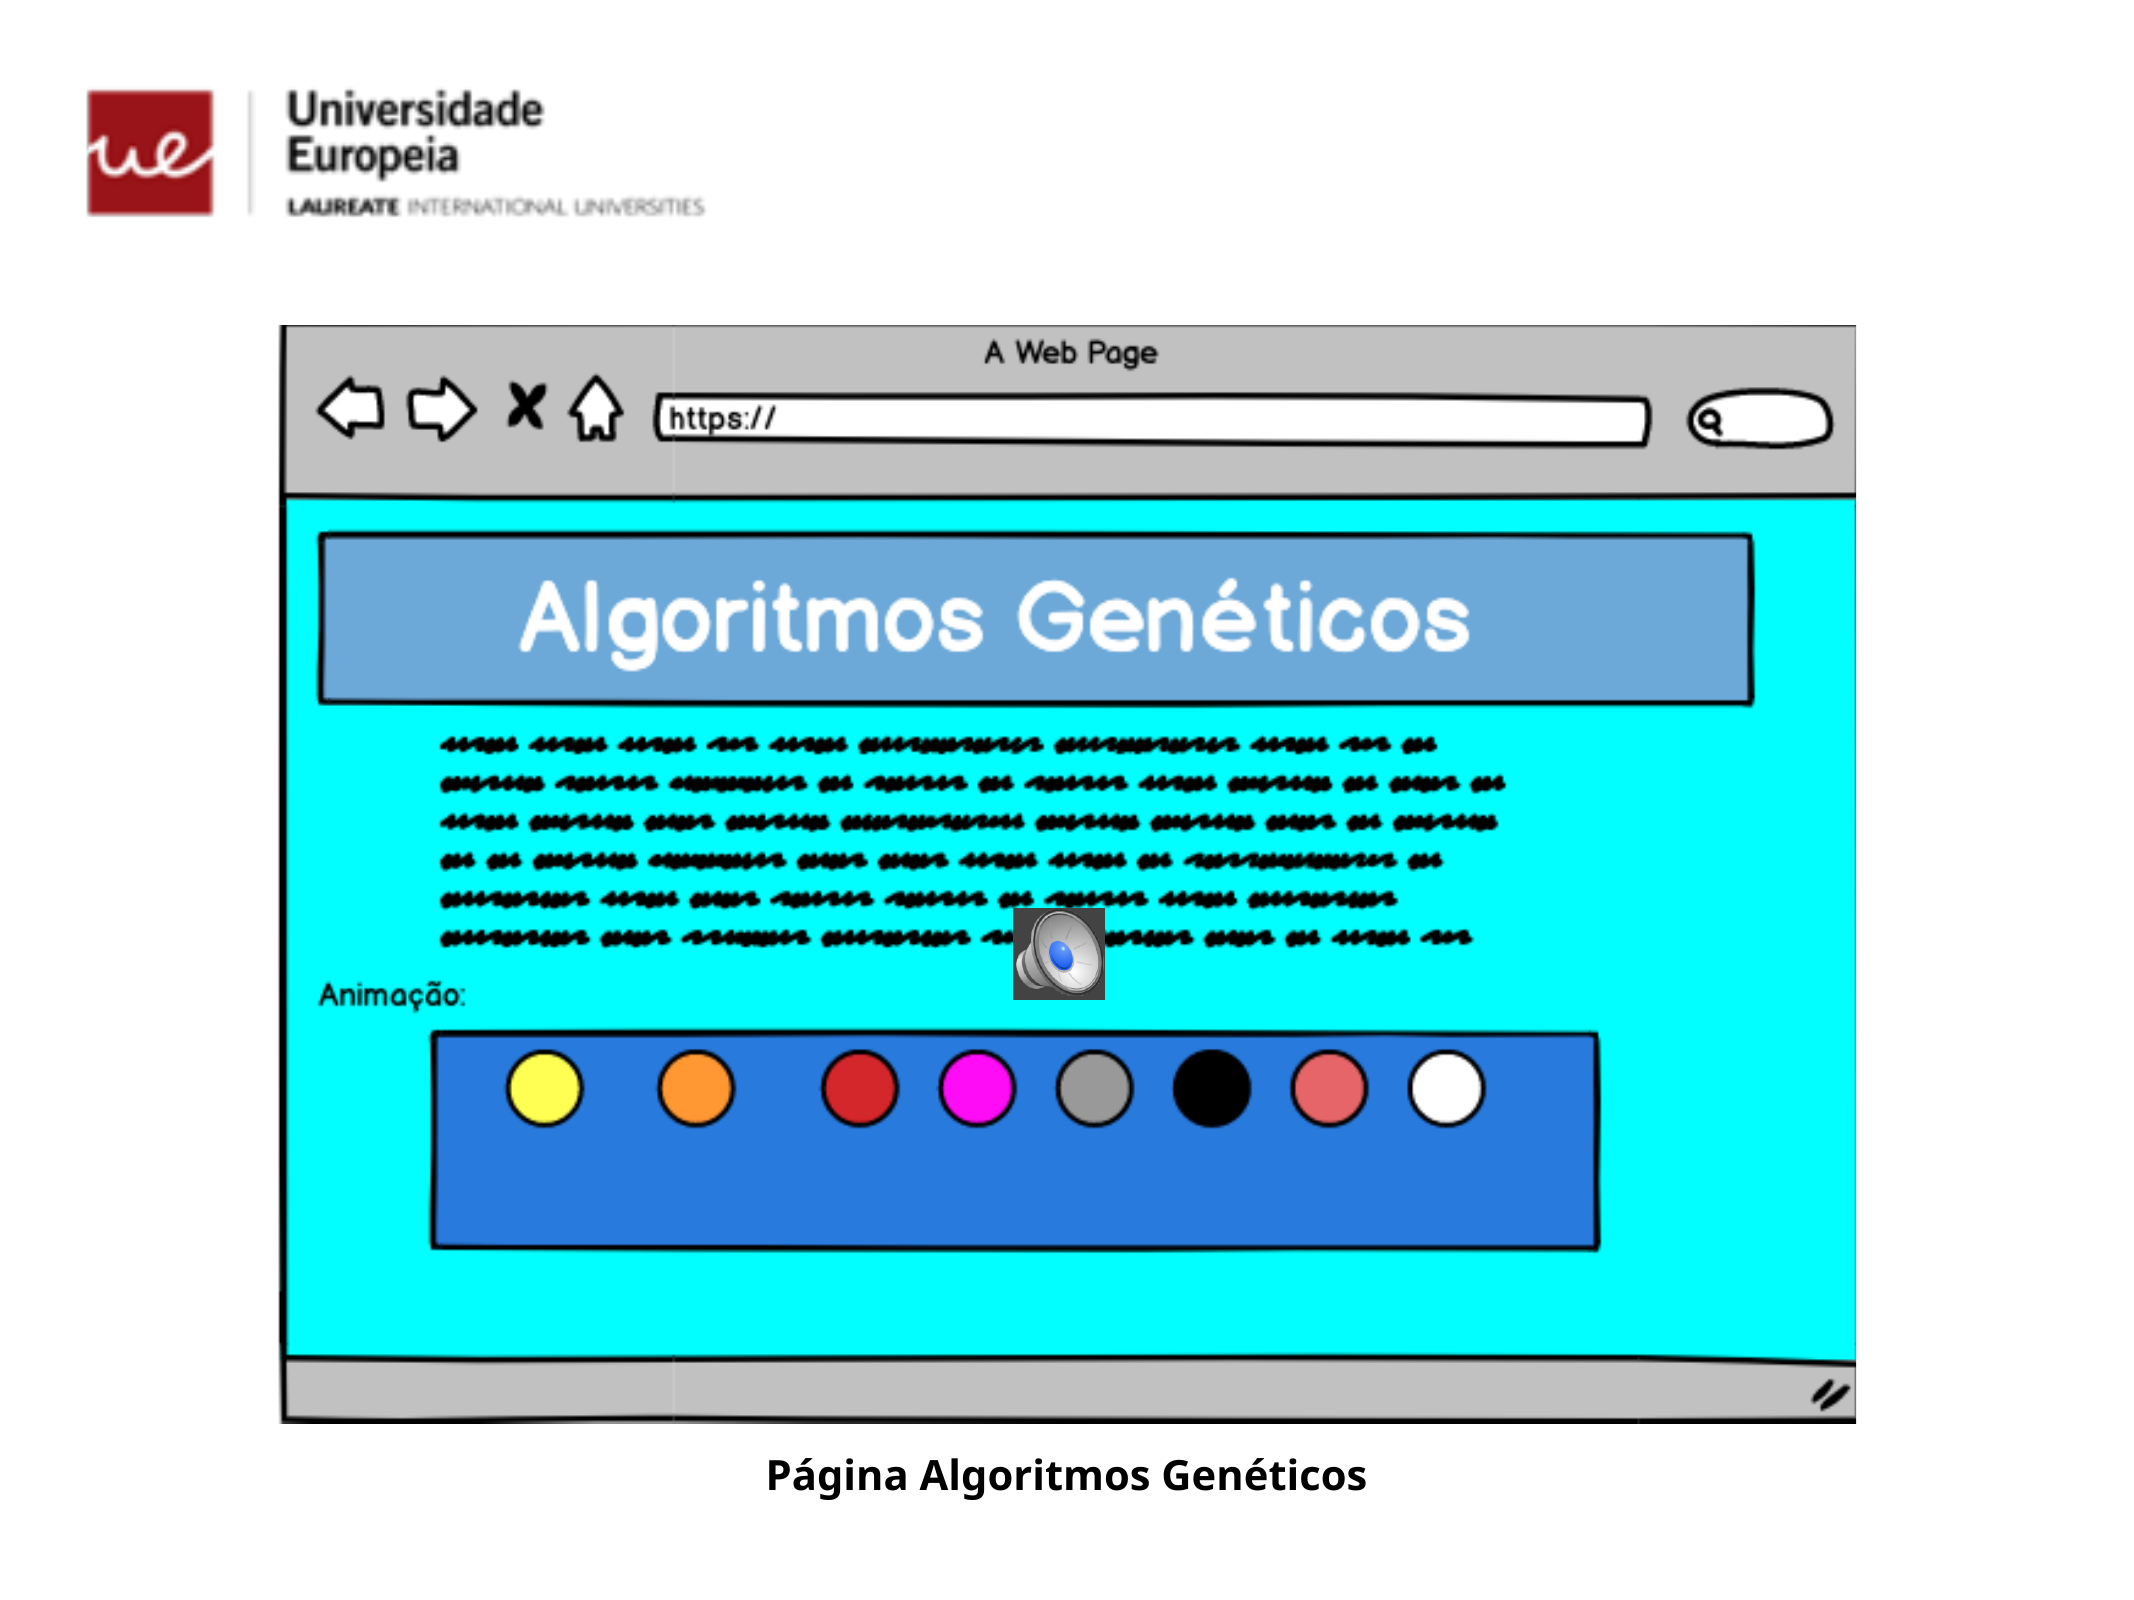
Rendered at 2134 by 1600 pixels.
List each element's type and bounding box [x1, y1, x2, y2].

text_box [276, 325, 1857, 1513]
picture [1012, 906, 1107, 1002]
picture [54, 56, 737, 253]
